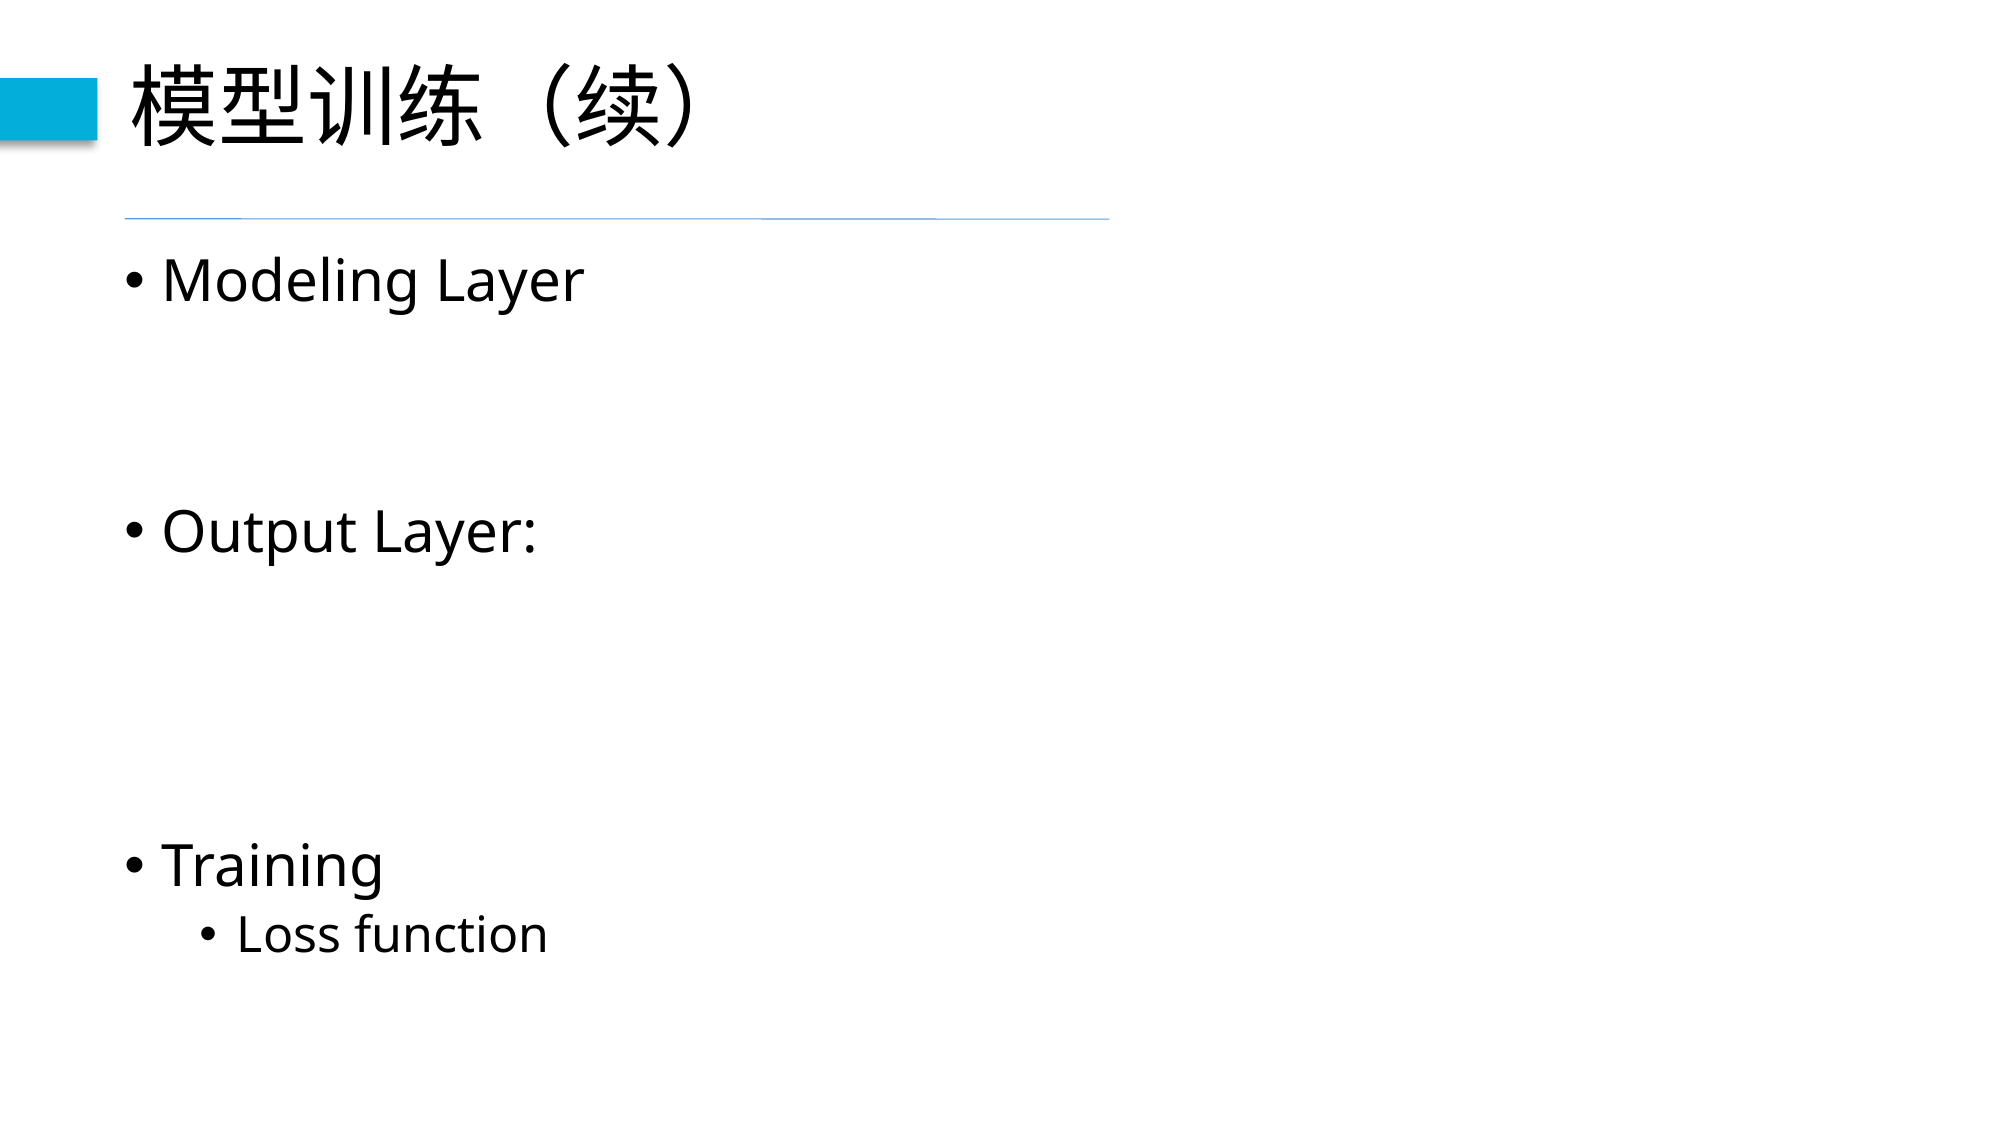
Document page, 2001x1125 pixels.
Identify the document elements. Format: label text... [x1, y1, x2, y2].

text_box 模型训练（续） [109, 0, 1204, 209]
text_box [0, 77, 98, 142]
